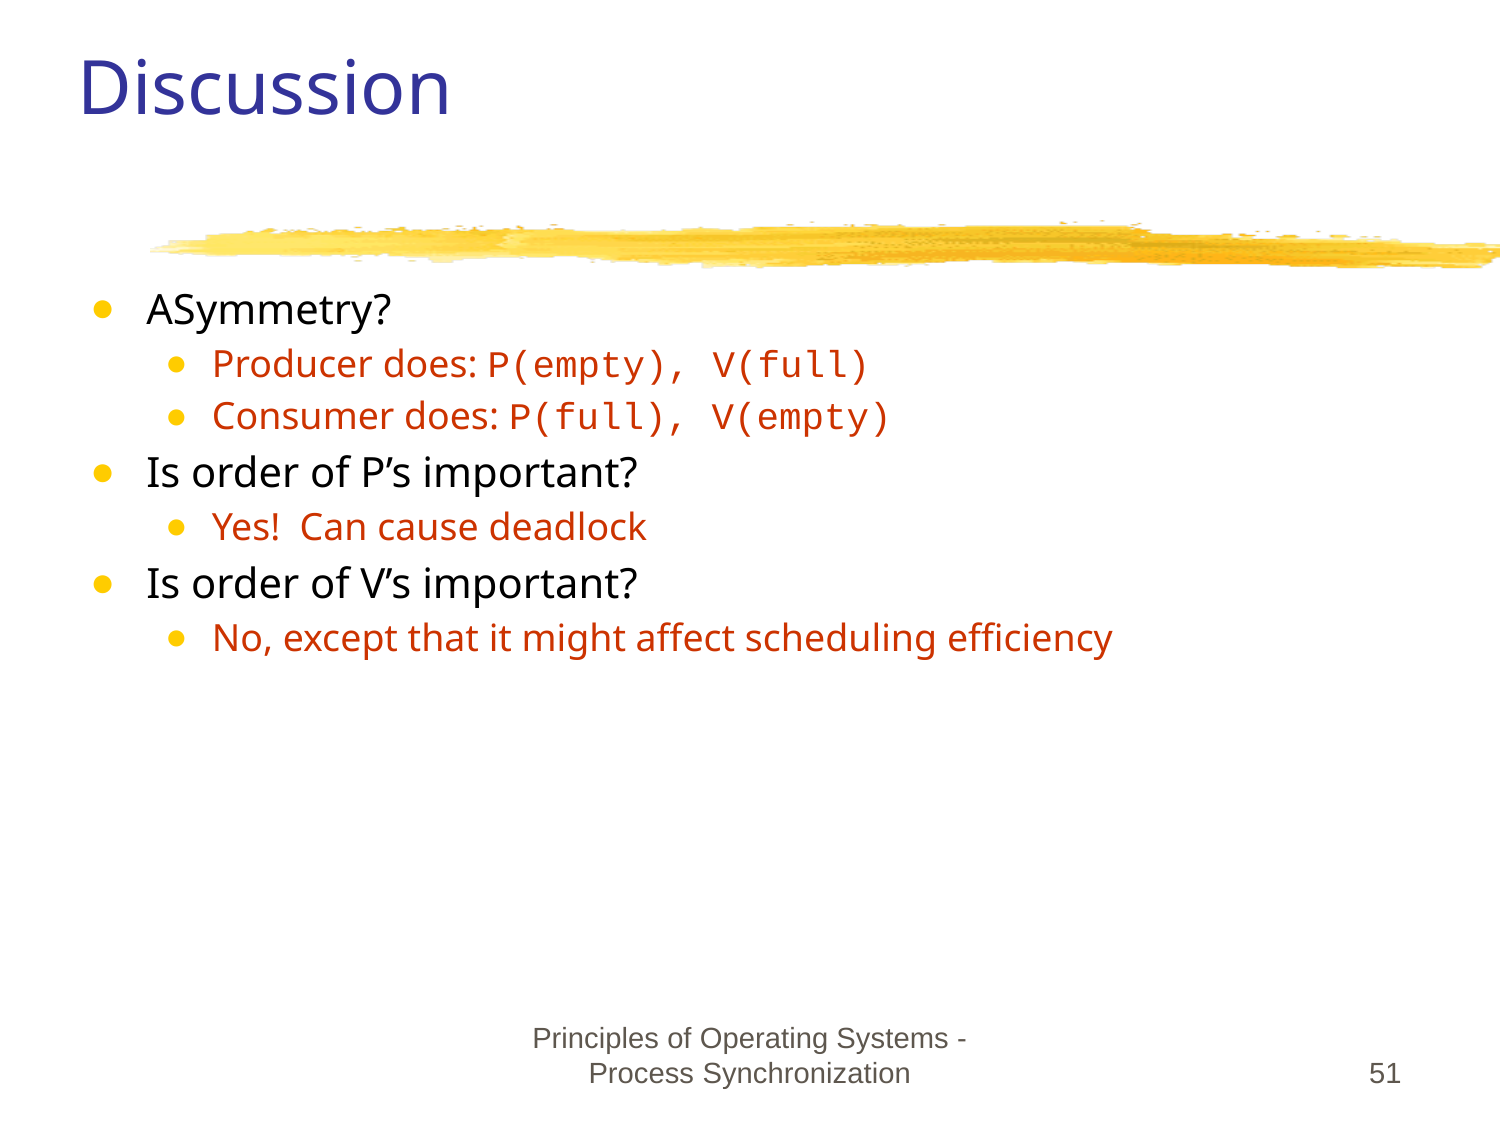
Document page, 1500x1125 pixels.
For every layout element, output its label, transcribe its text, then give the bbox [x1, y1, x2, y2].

picture [150, 215, 1500, 279]
list ASymmetry? Producer does: P(empty), V(full) Consumer does: P(full), V(empty) Is order of P’s important? Yes! Can cause deadlock Is order of V’s important? No, except that it might affect scheduling efficiency [75, 275, 1417, 960]
text_box Principles of Operating Systems - Process Synchronization [512, 1021, 988, 1097]
title Discussion [62, 24, 1338, 138]
text_box ‹#› [1104, 1021, 1417, 1097]
